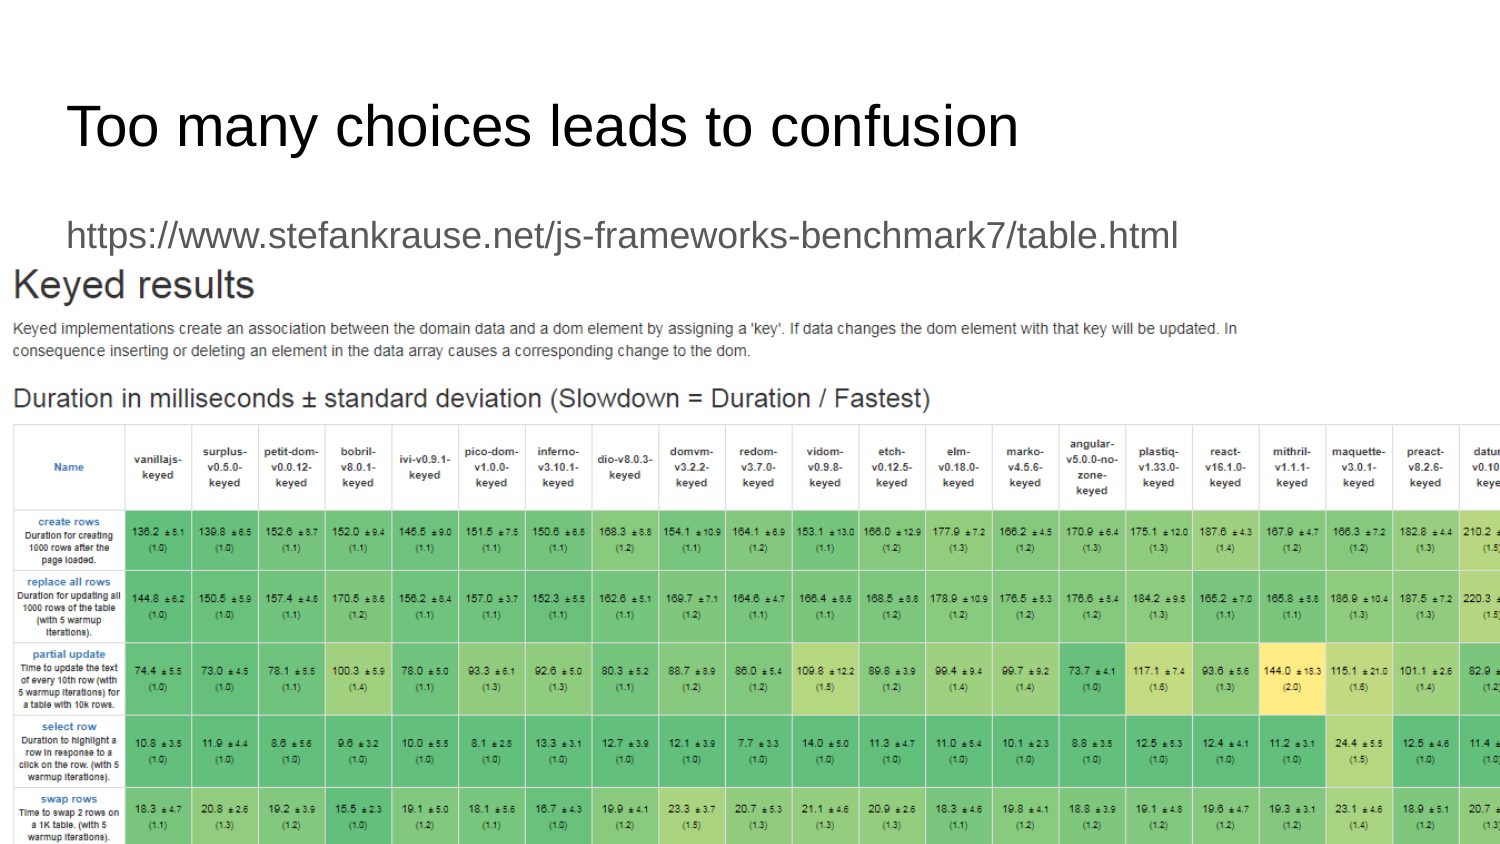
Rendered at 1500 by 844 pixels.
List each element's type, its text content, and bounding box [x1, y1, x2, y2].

picture [0, 256, 1500, 844]
list https://www.stefankrause.net/js-frameworks-benchmark7/table.html https://www.stefankrause.net/js-frameworks-benchmark7/table.html benchmark, which focuses on raw render/update performance with very simple component trees. [51, 189, 1449, 255]
title Too many choices leads to confusion [51, 72, 1449, 167]
